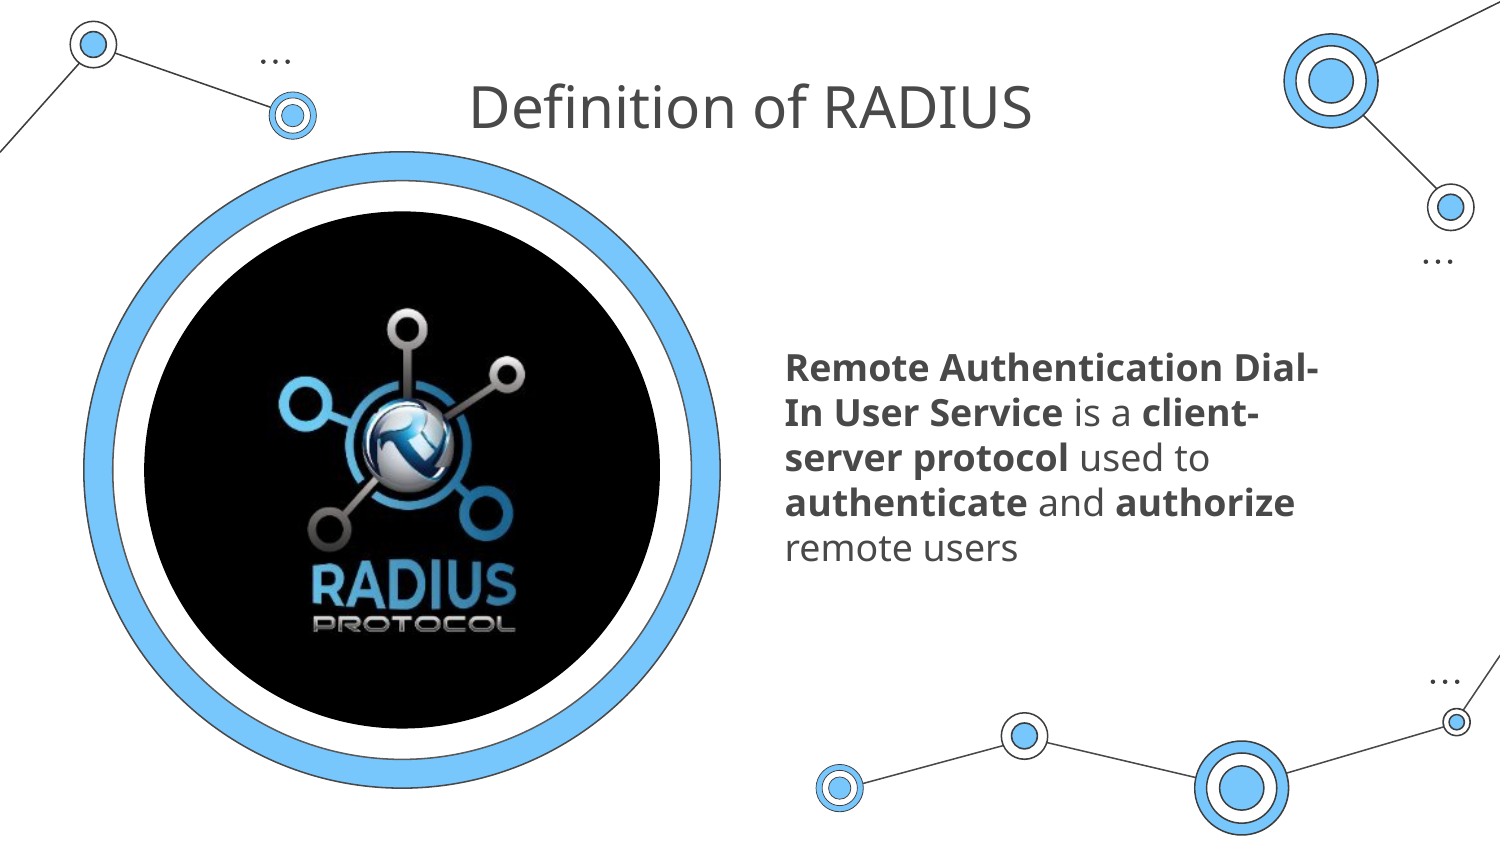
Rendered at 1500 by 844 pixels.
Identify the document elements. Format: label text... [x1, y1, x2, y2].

text_box [666, 292, 721, 648]
title Definition of RADIUS [208, 55, 1293, 146]
text_box [666, 351, 692, 589]
text_box [277, 180, 527, 209]
subtitle Remote Authentication Dial-In User Service is a client-server protocol used to authenticate and authorize remote users [769, 328, 1353, 681]
text_box [112, 351, 138, 589]
text_box [83, 292, 138, 648]
text_box [293, 738, 512, 760]
text_box [230, 738, 574, 789]
picture [143, 211, 661, 729]
text_box [219, 151, 585, 209]
